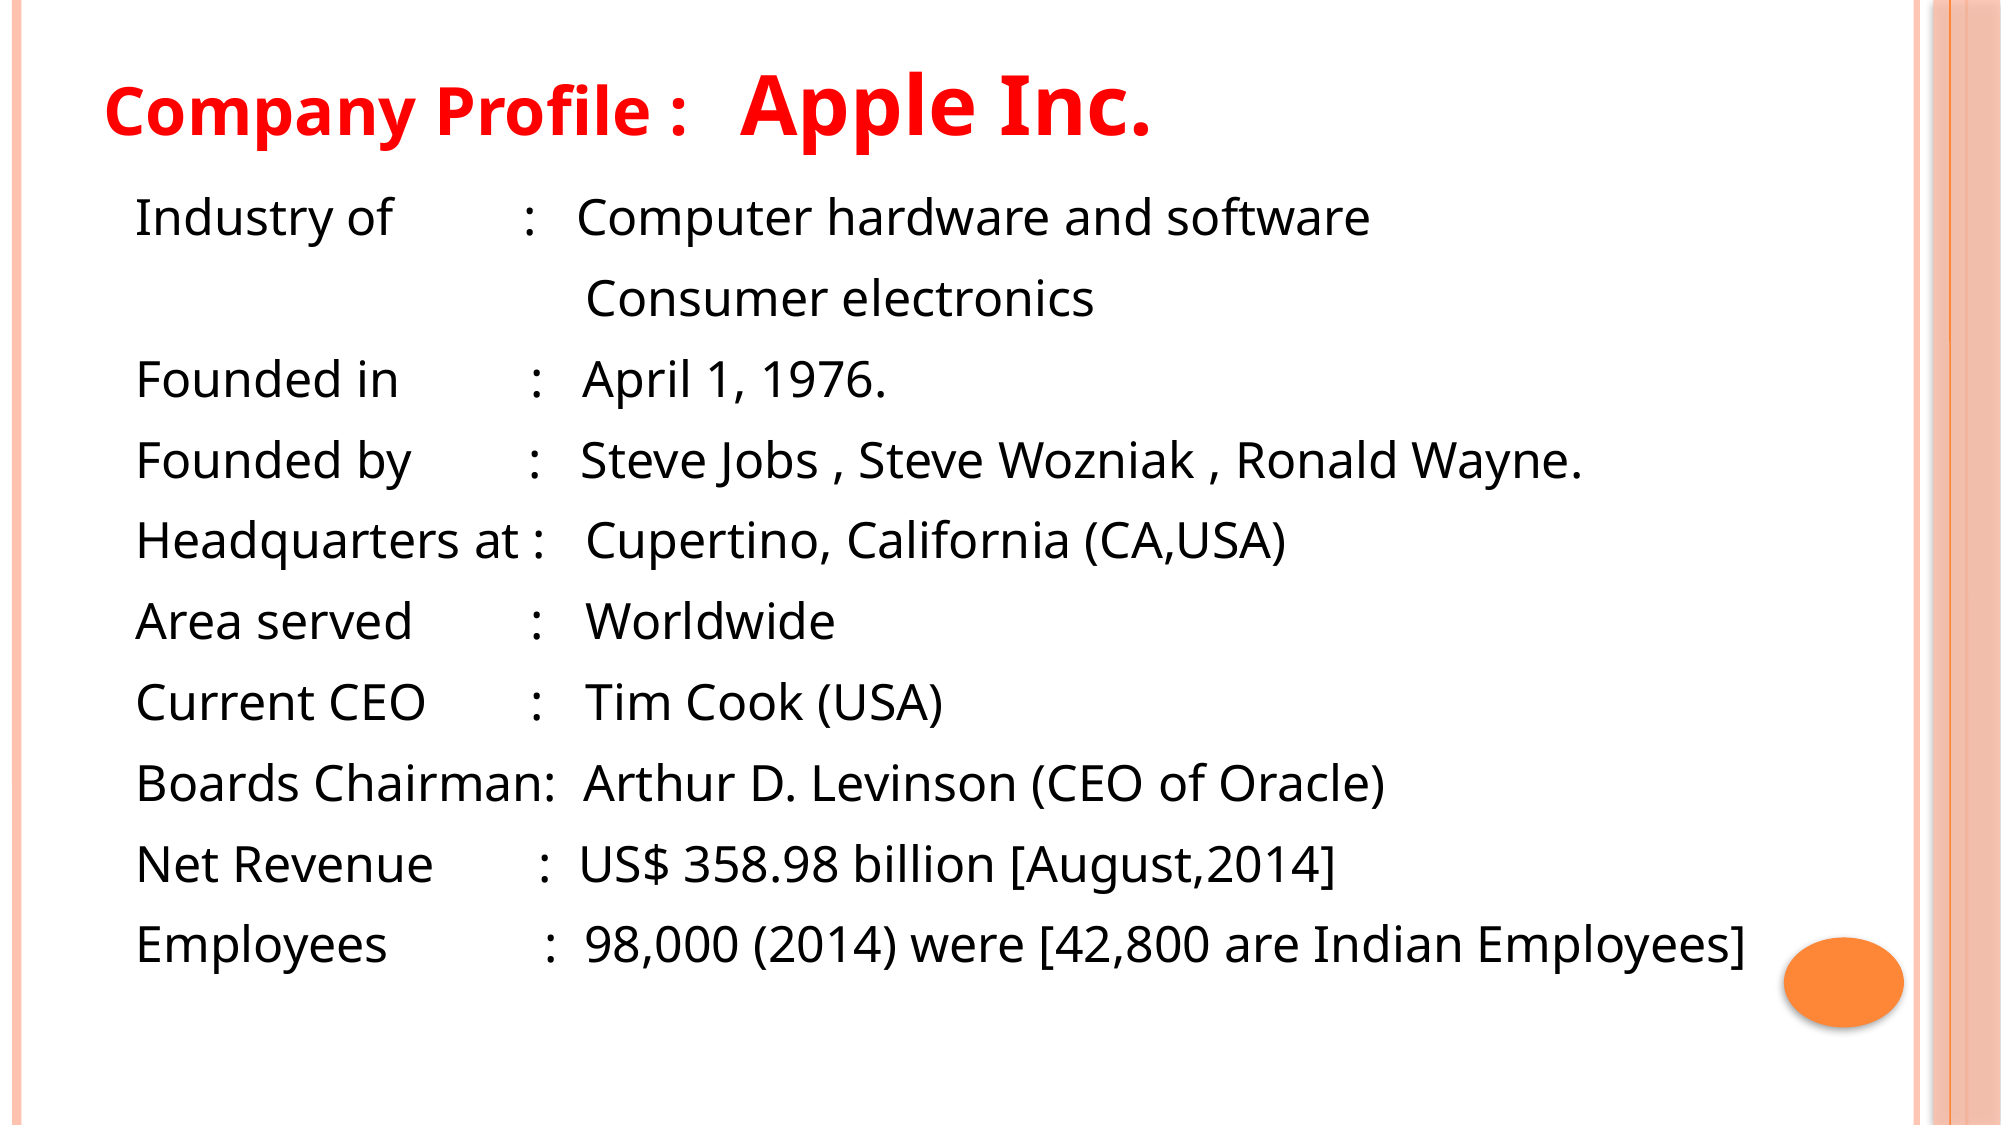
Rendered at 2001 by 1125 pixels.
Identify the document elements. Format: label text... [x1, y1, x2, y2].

text_box Company Profile : Apple Inc. [88, 44, 1798, 160]
list Industry of : Computer hardware and software Consumer electronics Founded in : April 1, 1976. Founded by : Steve Jobs , Steve Wozniak , Ronald Wayne. Headquarters at : Cupertino, California (CA,USA) Area served : Worldwide Current CEO : Tim Cook (USA) Boards Chairman: Arthur D. Levinson (CEO of Oracle) Net Revenue : US$ 358.98 billion [August,2014] Employees : 98,000 (2014) were [42,800 are Indian Employees] [107, 174, 1829, 1125]
